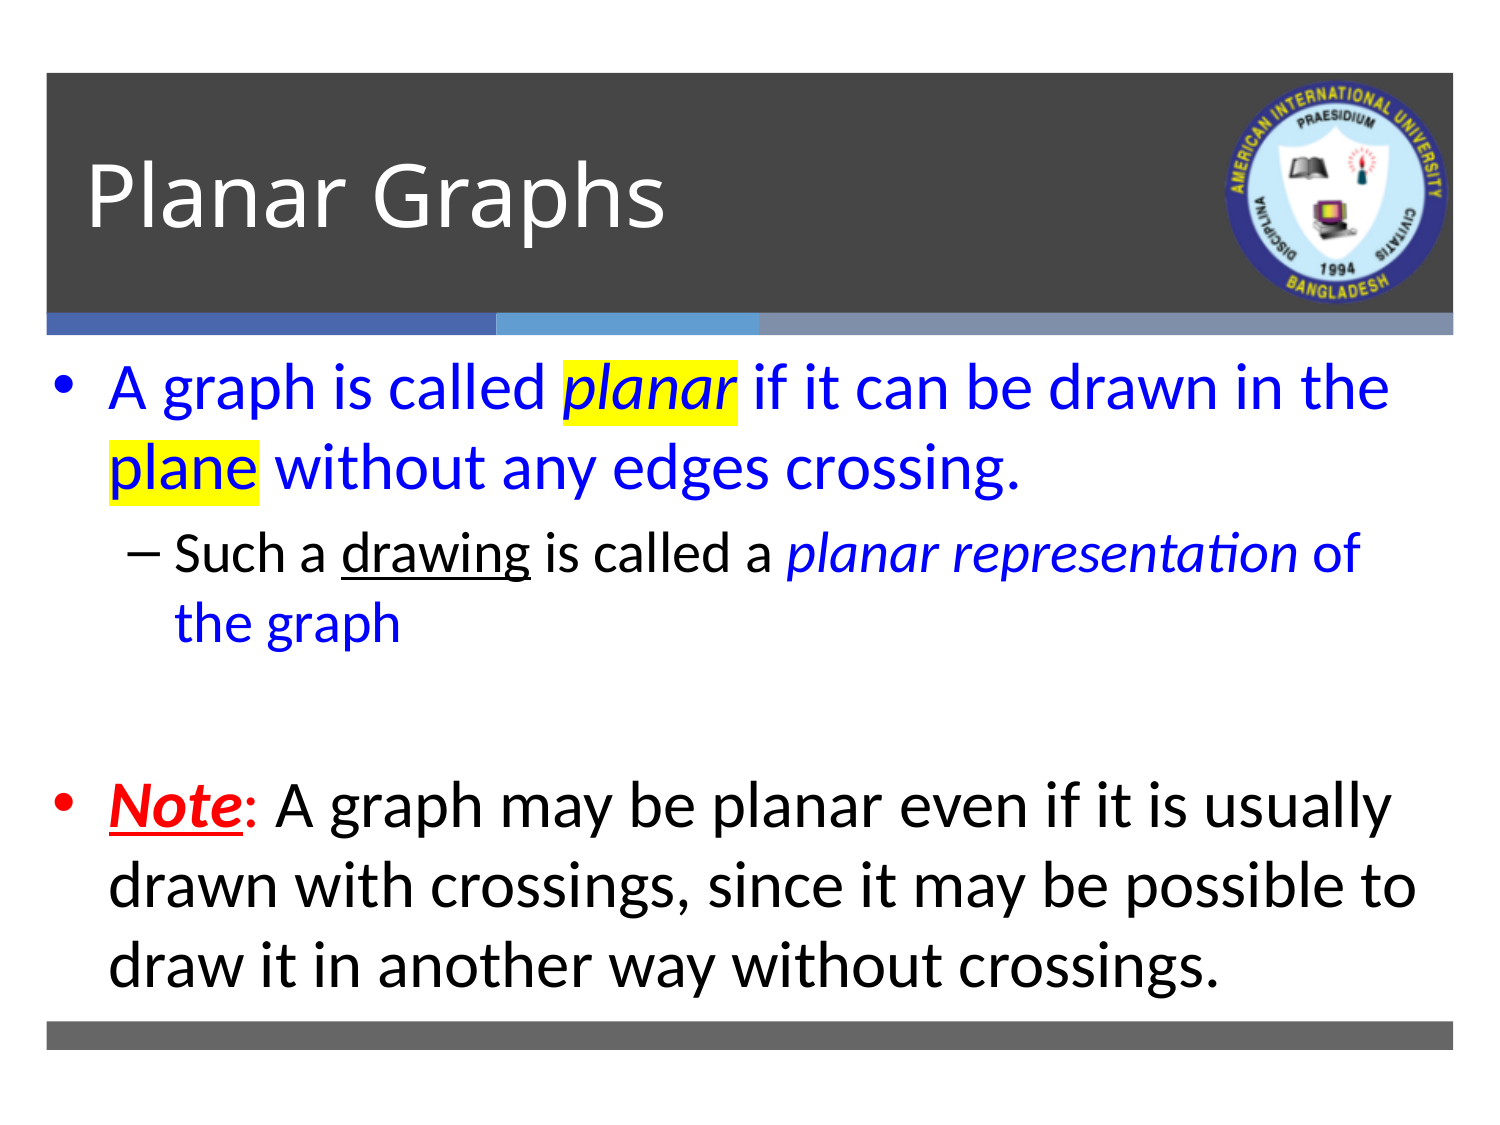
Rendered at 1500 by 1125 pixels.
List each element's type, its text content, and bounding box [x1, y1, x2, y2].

title Planar Graphs [69, 73, 1351, 253]
picture [1220, 75, 1454, 310]
text_box A graph is called planar if it can be drawn in the plane without any edges crossing. Such a drawing is called a planar representation of the graph Note: A graph may be planar even if it is usually drawn with crossings, since it may be possible to draw it in another way without crossings. [37, 335, 1450, 1038]
